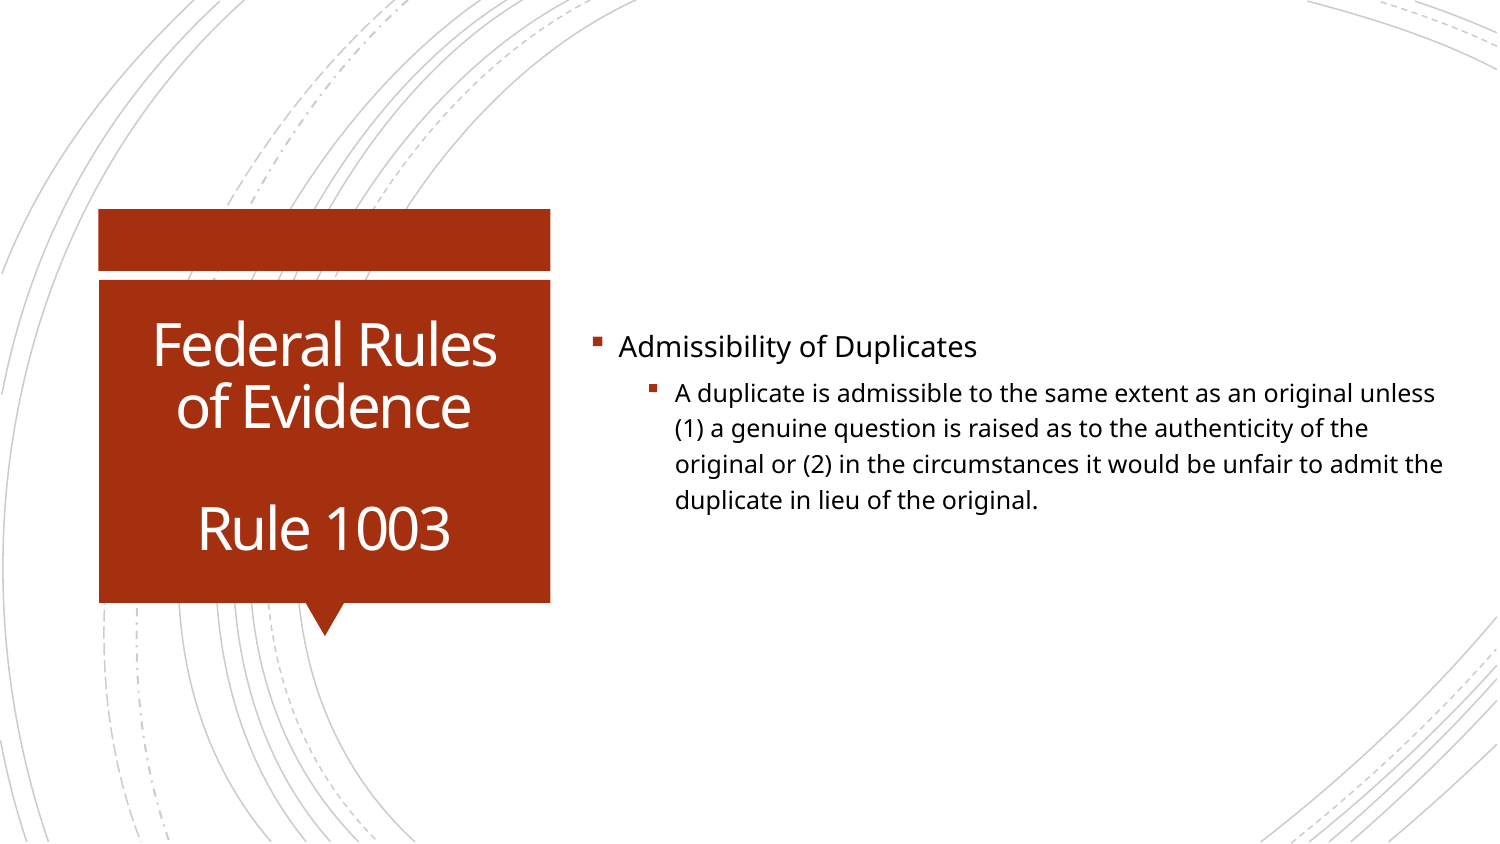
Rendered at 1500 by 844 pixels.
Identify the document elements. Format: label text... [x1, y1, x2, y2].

title Federal Rules of Evidence Rule 1003 [109, 289, 540, 592]
list Admissibility of Duplicates A duplicate is admissible to the same extent as an original unless (1) a genuine question is raised as to the authenticity of the original or (2) in the circumstances it would be unfair to admit the duplicate in lieu of the original. [579, 51, 1460, 785]
